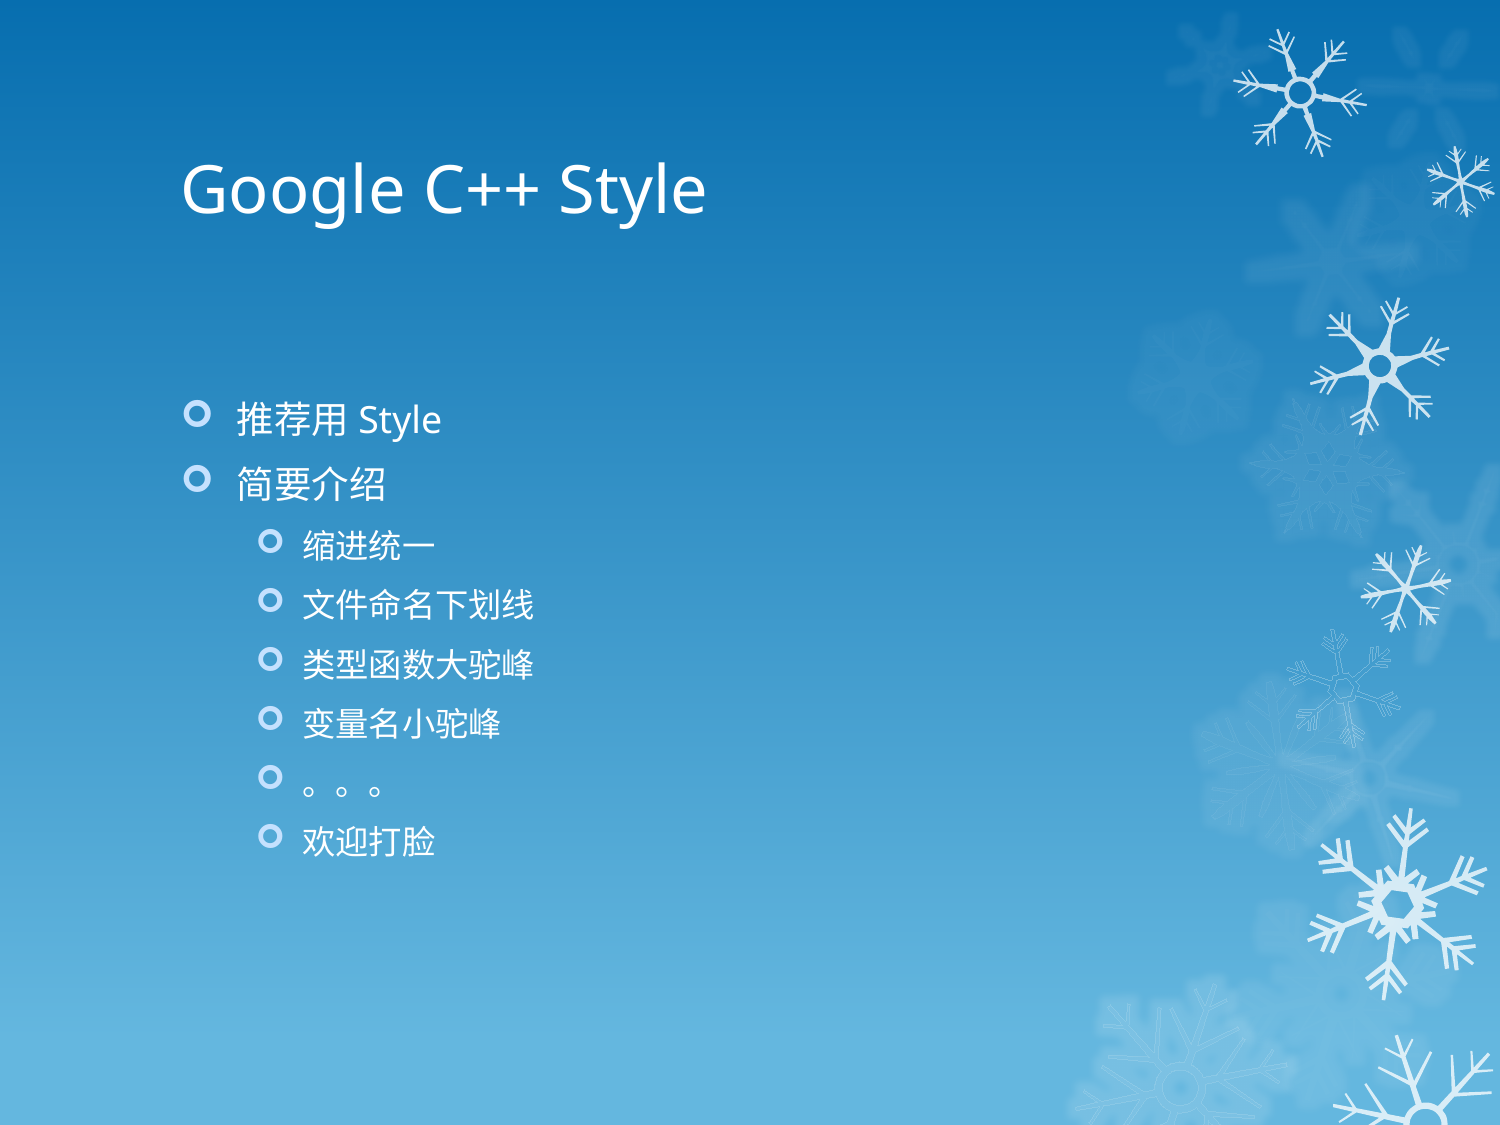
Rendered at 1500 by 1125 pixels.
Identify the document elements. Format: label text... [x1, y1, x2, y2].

list 推荐用Style 简要介绍 缩进统一 文件命名下划线 类型函数大驼峰 变量名小驼峰 。。。 欢迎打脸 [165, 296, 1335, 962]
title Google C++ Style [165, 110, 1335, 263]
